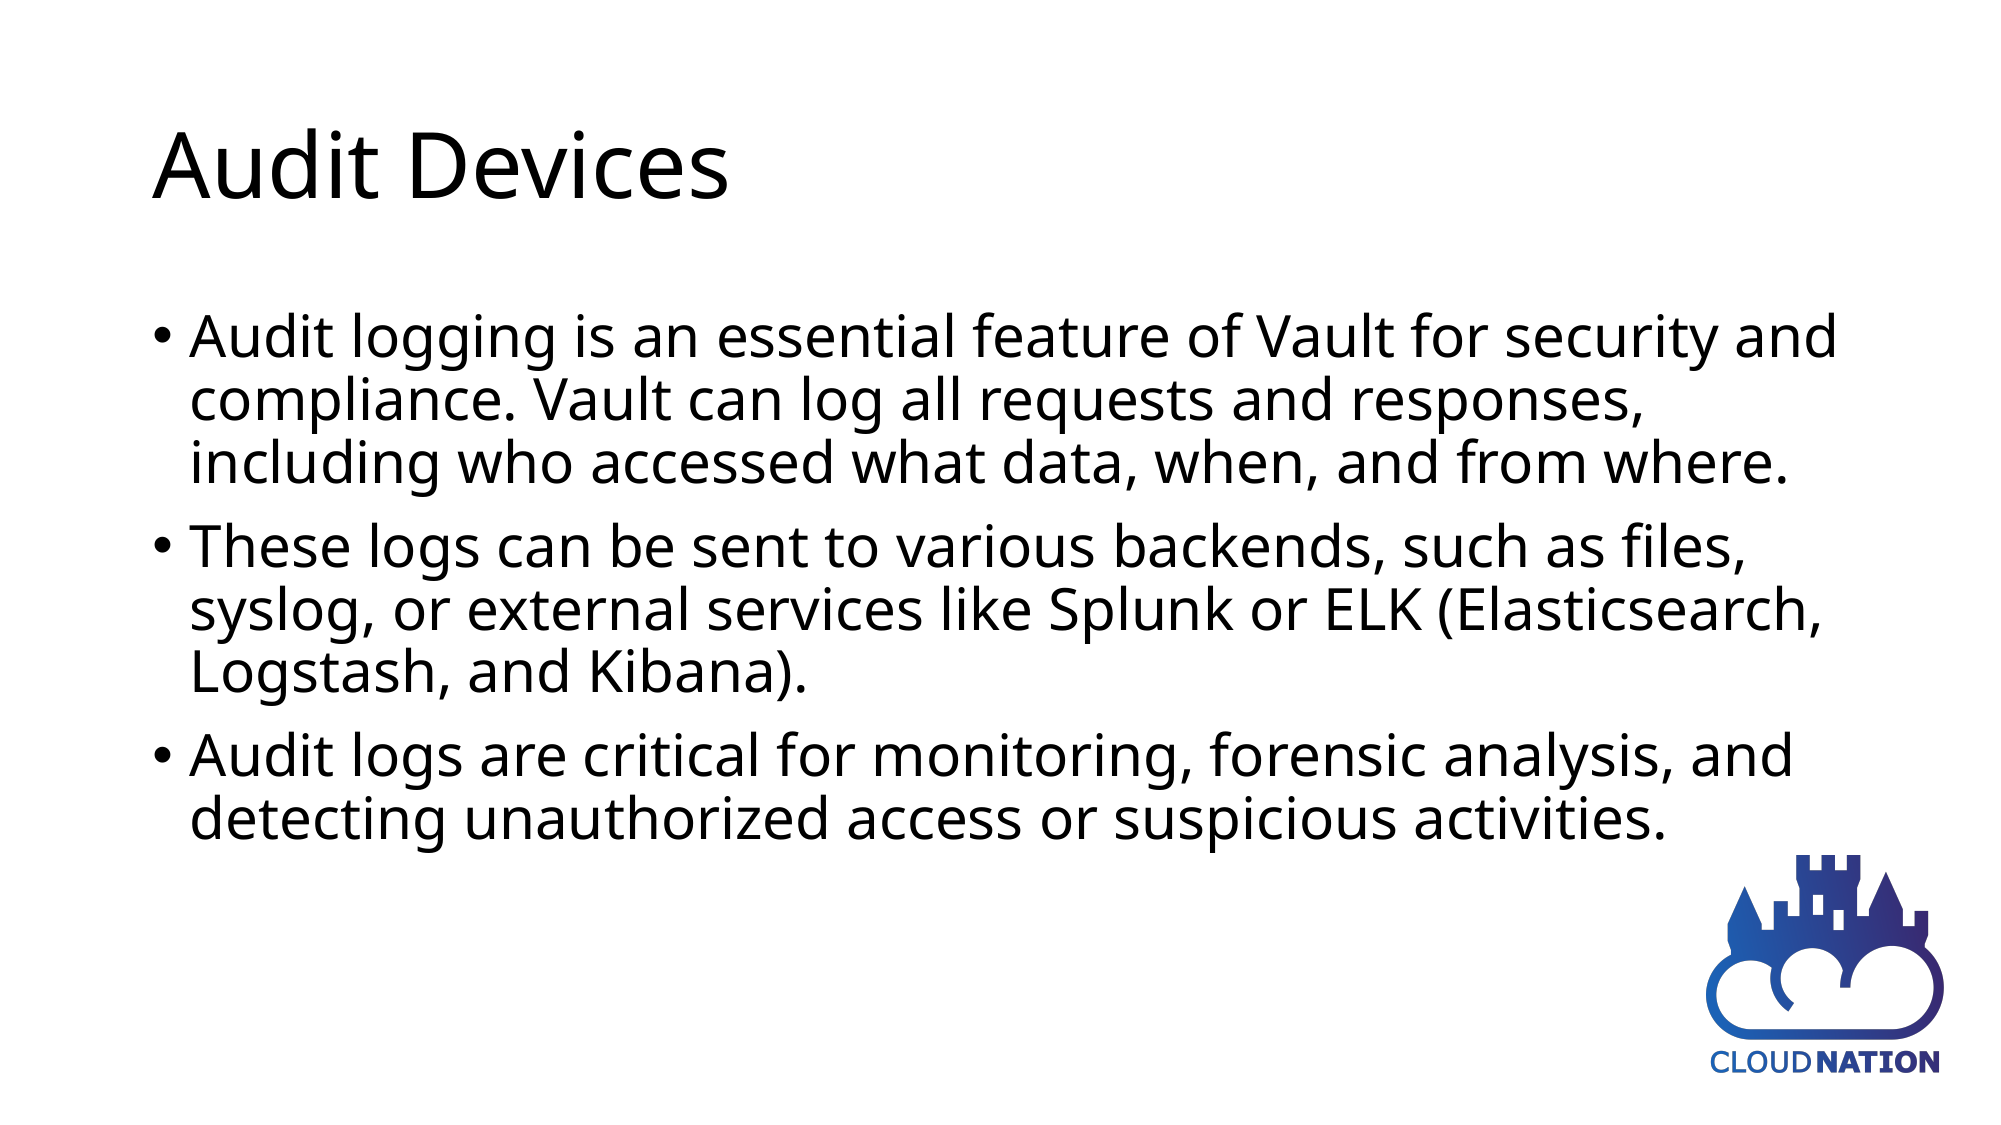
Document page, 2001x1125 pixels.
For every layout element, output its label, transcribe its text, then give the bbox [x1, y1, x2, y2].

title Audit Devices [137, 59, 1863, 278]
list Audit logging is an essential feature of Vault for security and compliance. Vault can log all requests and responses, including who accessed what data, when, and from where. These logs can be sent to various backends, such as files, syslog, or external services like Splunk or ELK (Elasticsearch, Logstash, and Kibana). Audit logs are critical for monitoring, forensic analysis, and detecting unauthorized access or suspicious activities. [137, 299, 1863, 933]
picture [1706, 855, 1944, 1073]
